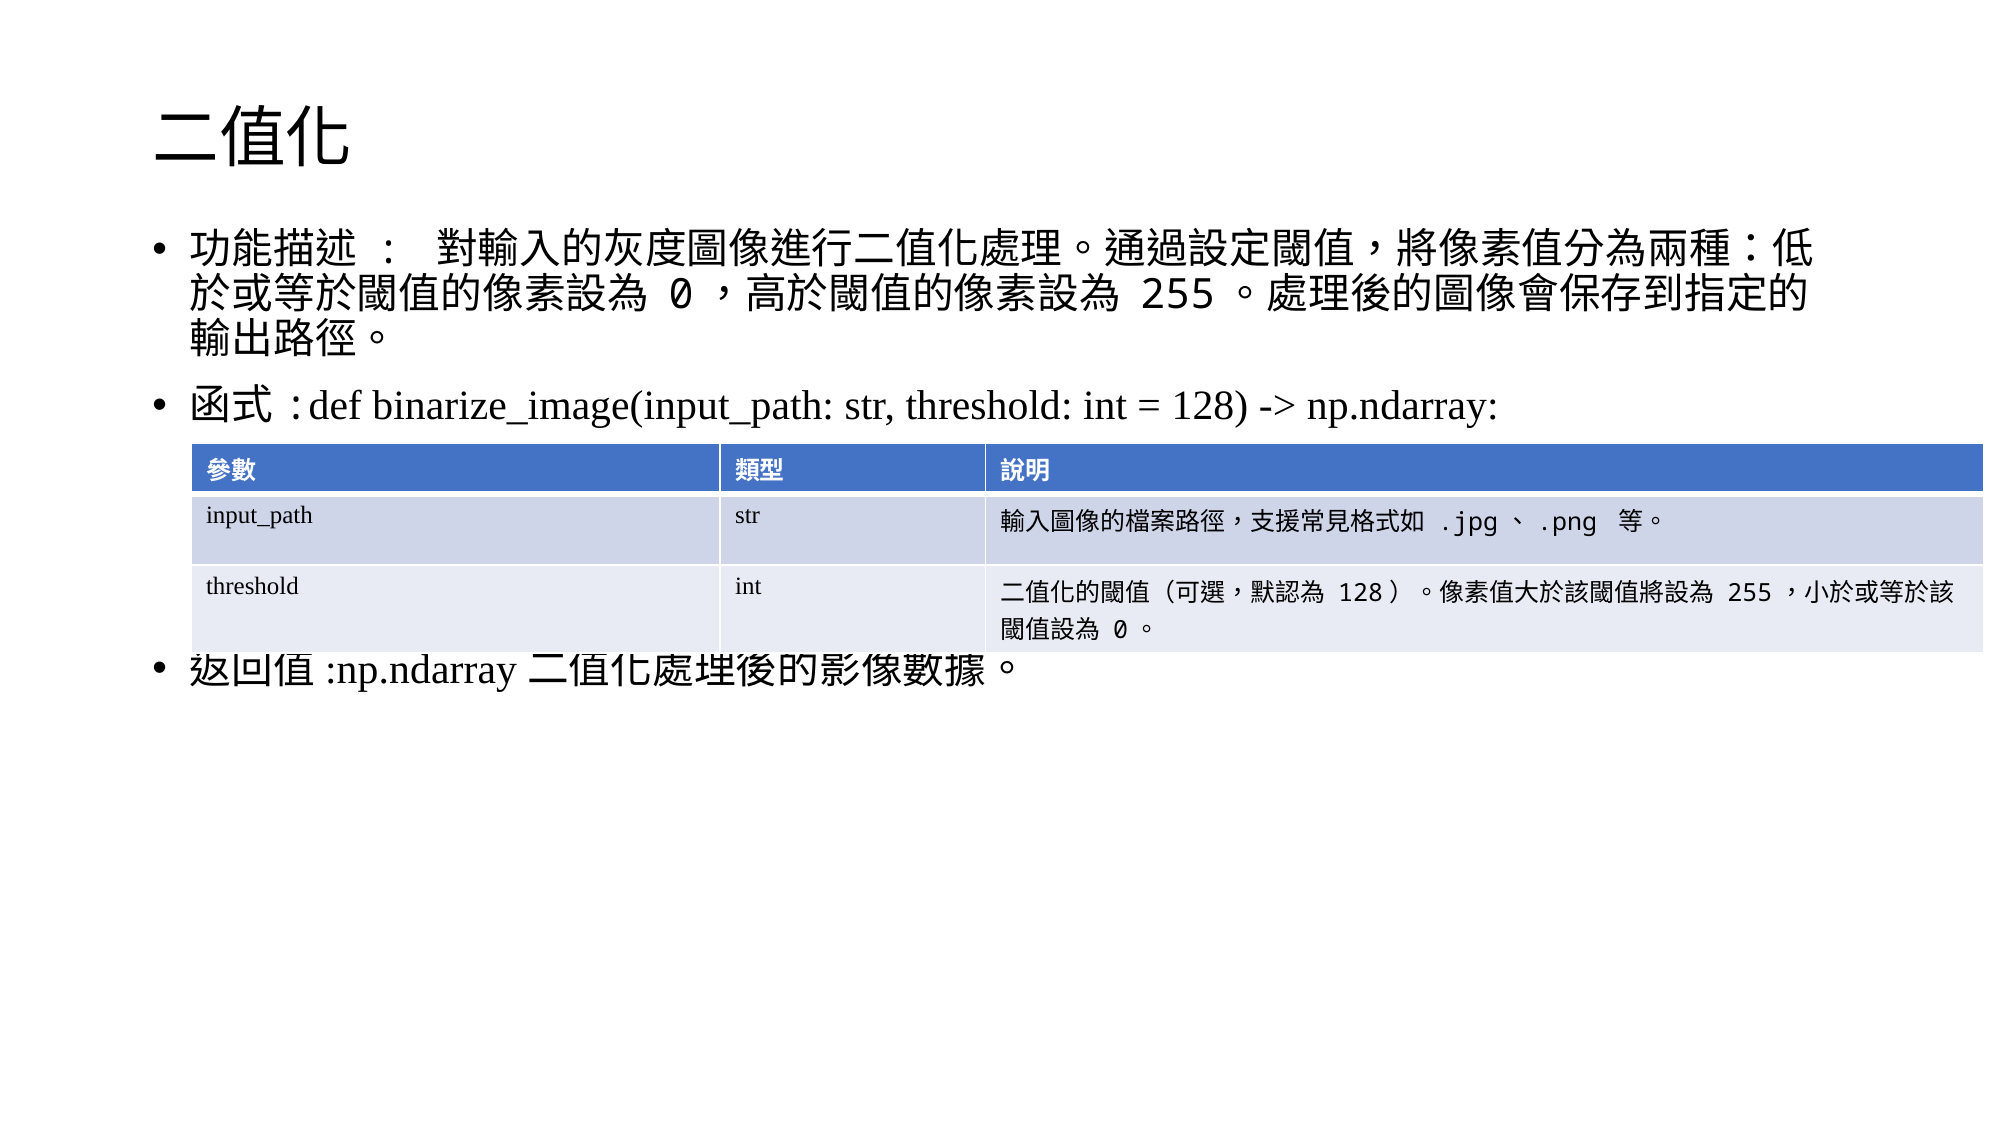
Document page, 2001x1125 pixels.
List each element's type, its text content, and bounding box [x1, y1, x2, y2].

title 二值化 [137, 59, 1863, 220]
table_header 類型 [721, 444, 985, 491]
table_cell 二值化的閾值（可選，默認為 128）。像素值大於該閾值將設為 255，小於或等於該閾值設為 0。 [986, 566, 1983, 652]
table_cell threshold [192, 566, 719, 652]
table_cell int [721, 566, 985, 652]
list 功能描述 : 對輸入的灰度圖像進行二值化處理。通過設定閾值，將像素值分為兩種：低於或等於閾值的像素設為 0，高於閾值的像素設為 255。處理後的圖像會保存到指定的輸出路徑。 函式:def binarize_image(input_path: str, threshold: int = 128) -> np.ndarray: 返回值:np.ndarray二值化處理後的影像數據。 [137, 220, 1863, 935]
table_header 參數 [192, 444, 719, 491]
table_cell 輸入圖像的檔案路徑，支援常見格式如 .jpg、.png 等。 [986, 497, 1983, 564]
table_cell str [721, 497, 985, 564]
table_header 說明 [986, 444, 1983, 491]
table_cell input_path [192, 497, 719, 564]
